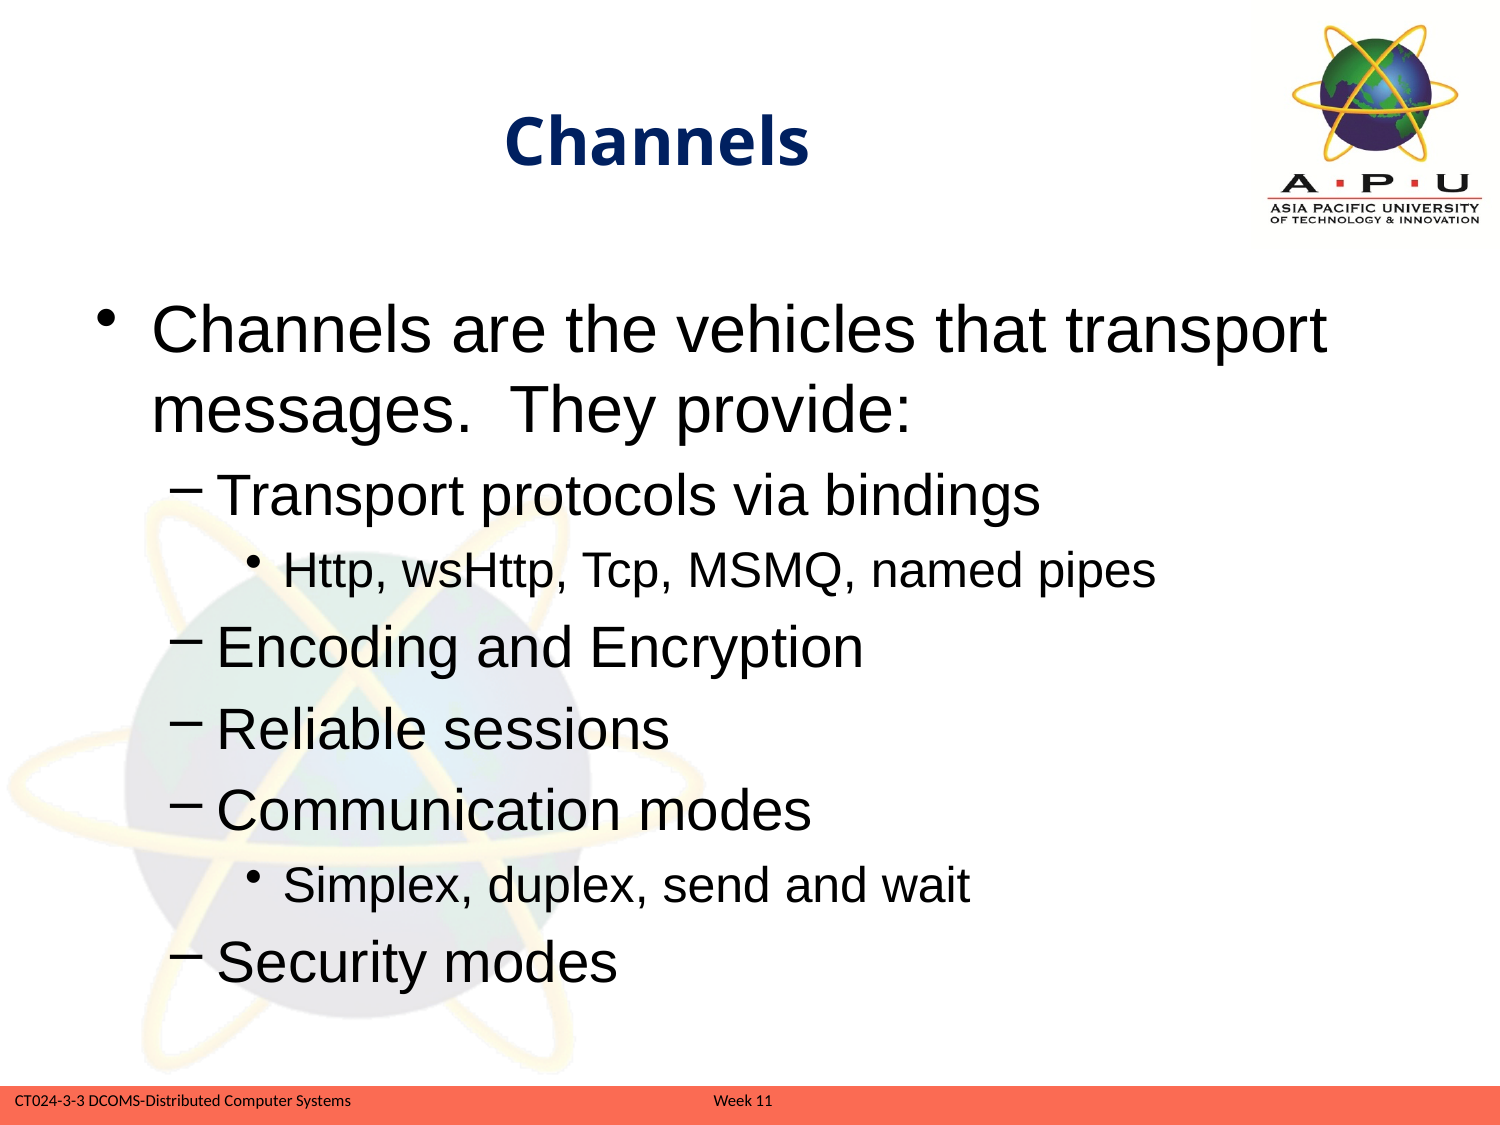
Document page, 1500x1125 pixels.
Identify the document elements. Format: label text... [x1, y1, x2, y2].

list Channels are the vehicles that transport messages. They provide: Transport protocols via bindings Http, wsHttp, Tcp, MSMQ, named pipes Encoding and Encryption Reliable sessions Communication modes Simplex, duplex, send and wait Security modes [79, 278, 1430, 1021]
title Channels [79, 45, 1235, 233]
picture [1251, 0, 1500, 249]
